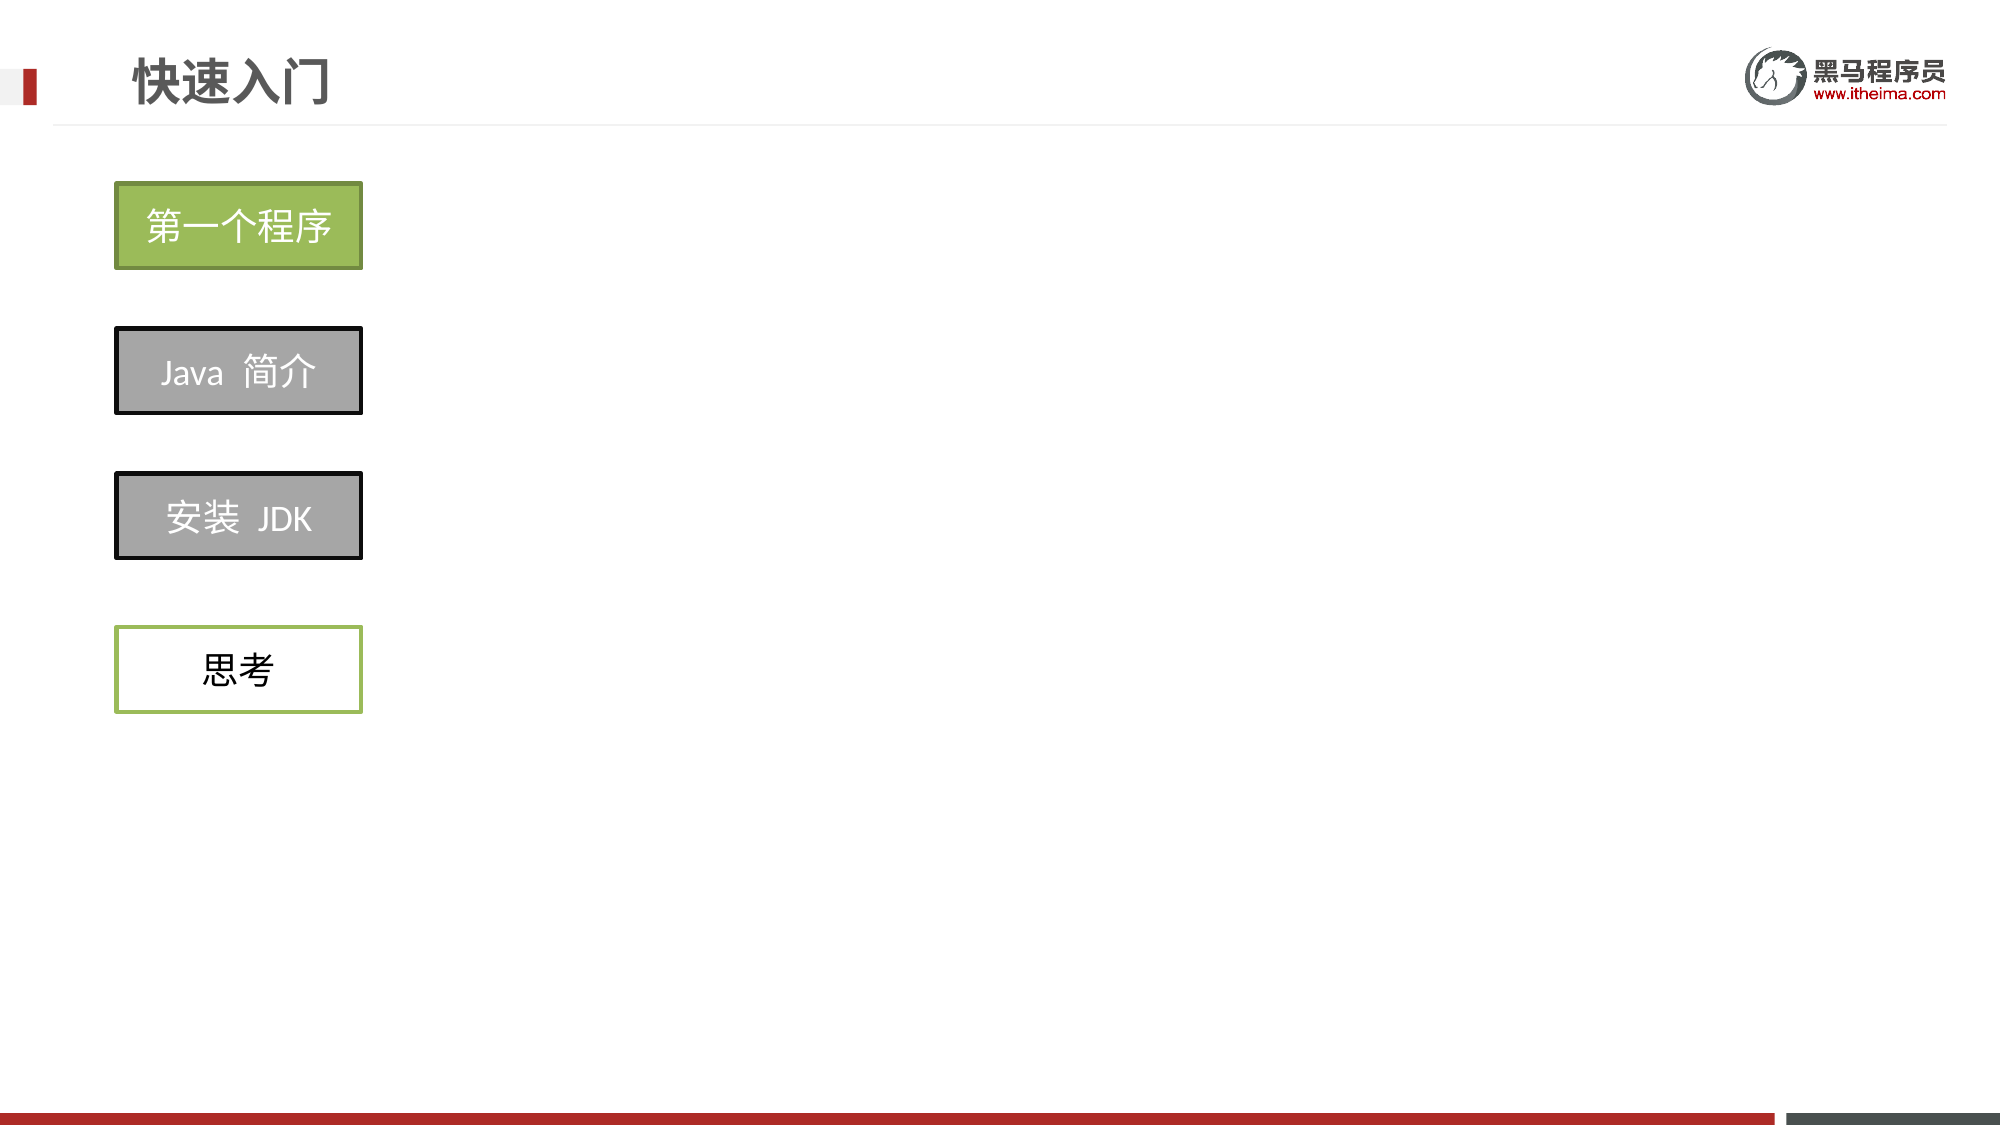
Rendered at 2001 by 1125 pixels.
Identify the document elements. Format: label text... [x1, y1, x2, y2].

text_box 安装 JDK [114, 471, 363, 560]
text_box 第一个程序 [114, 181, 363, 270]
text_box Java 简介 [114, 326, 363, 415]
picture [1744, 46, 1946, 106]
text_box 思考 [114, 625, 363, 714]
title 快速入门 [116, 38, 1556, 124]
